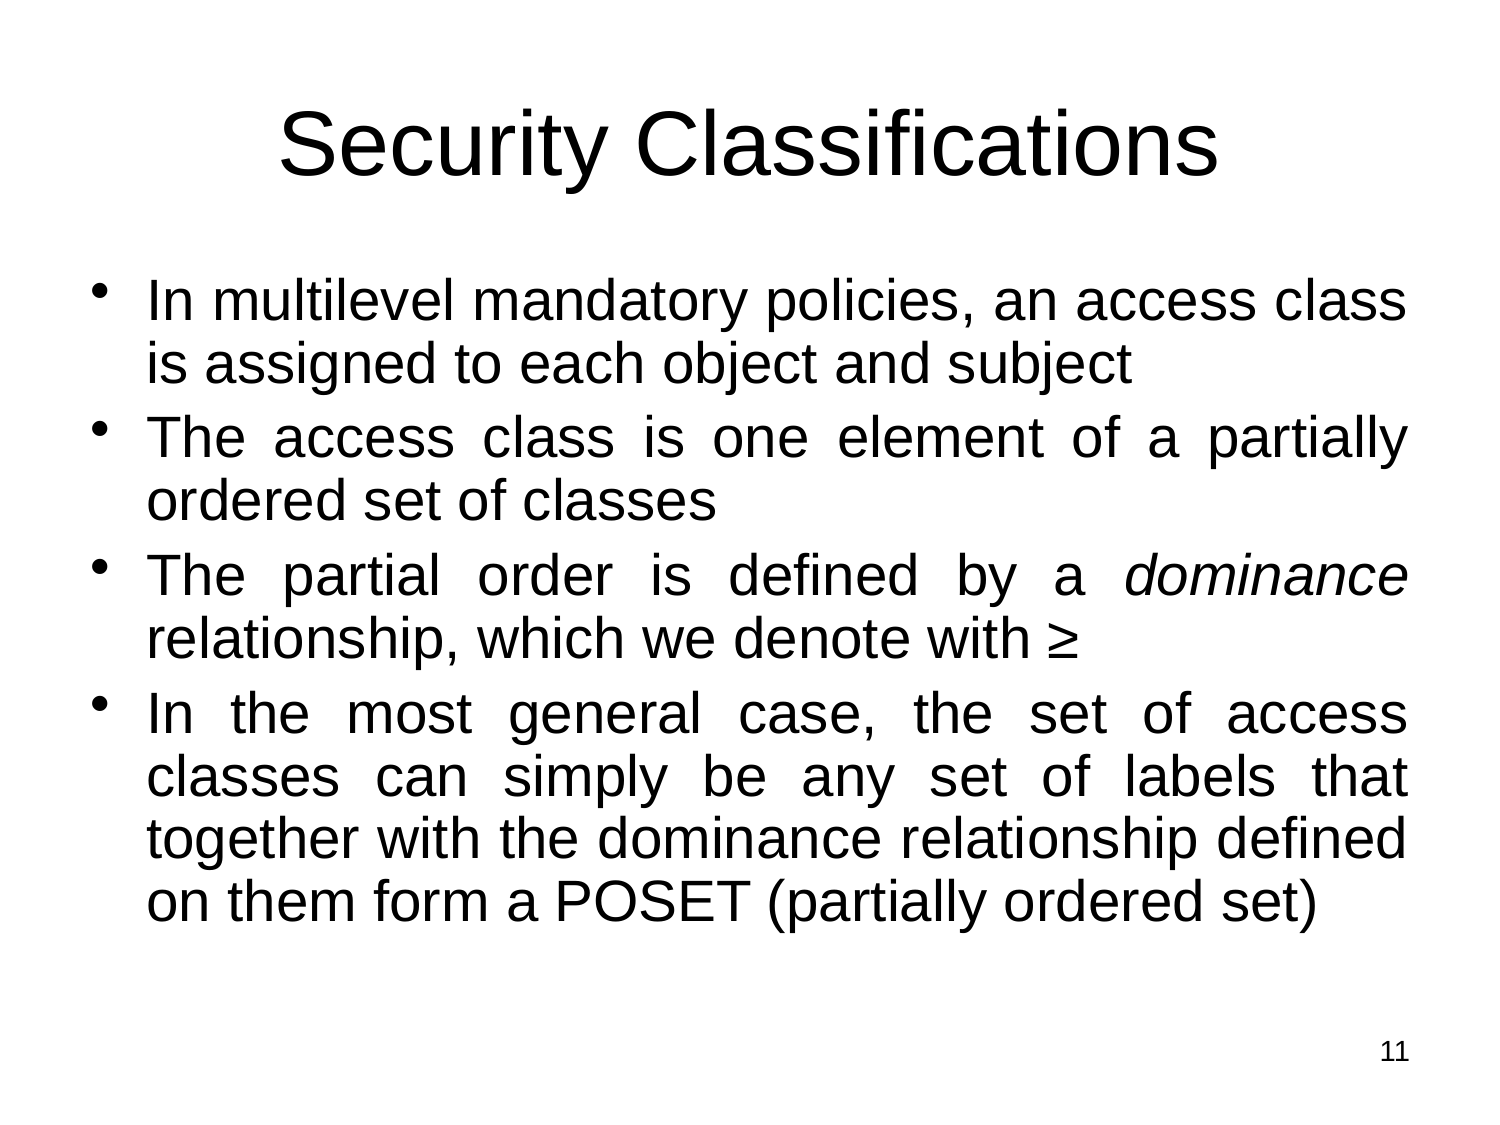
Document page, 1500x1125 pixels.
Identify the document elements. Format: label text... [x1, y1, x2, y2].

title Security Classifications [75, 45, 1425, 233]
slide_number 11 [1074, 1024, 1425, 1103]
list In multilevel mandatory policies, an access class is assigned to each object and subject The access class is one element of a partially ordered set of classes The partial order is defined by a dominance relationship, which we denote with ≥ In the most general case, the set of access classes can simply be any set of labels that together with the dominance relationship defined on them form a POSET (partially ordered set) [75, 262, 1425, 975]
